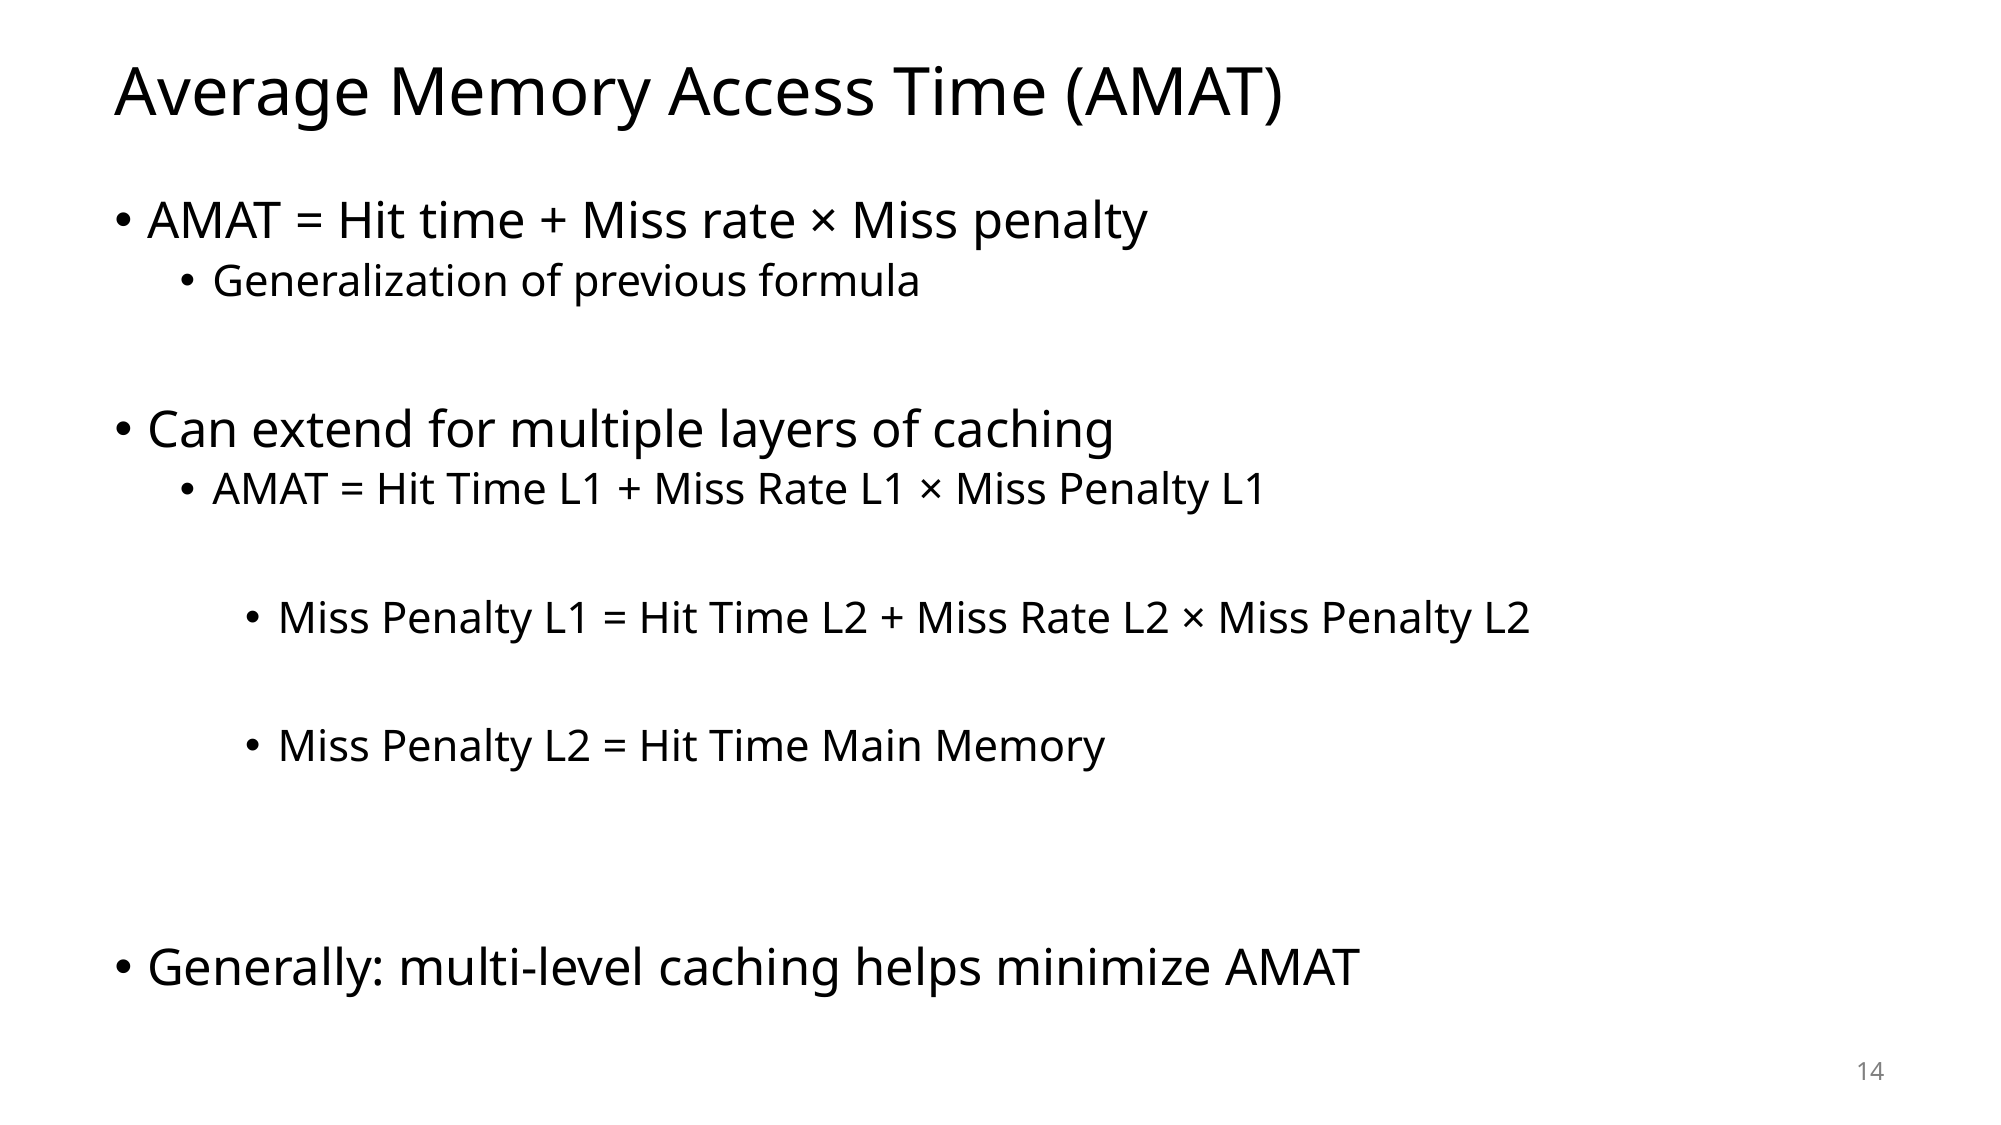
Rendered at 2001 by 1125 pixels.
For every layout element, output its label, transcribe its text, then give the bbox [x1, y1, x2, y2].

title Average Memory Access Time (AMAT) [99, 37, 1900, 150]
slide_number 14 [1749, 1042, 1900, 1103]
list AMAT = Hit time + Miss rate × Miss penalty Generalization of previous formula Can extend for multiple layers of caching AMAT = Hit Time L1 + Miss Rate L1 × Miss Penalty L1 Miss Penalty L1 = Hit Time L2 + Miss Rate L2 × Miss Penalty L2 Miss Penalty L2 = Hit Time Main Memory Generally: multi-level caching helps minimize AMAT [99, 187, 1961, 1013]
